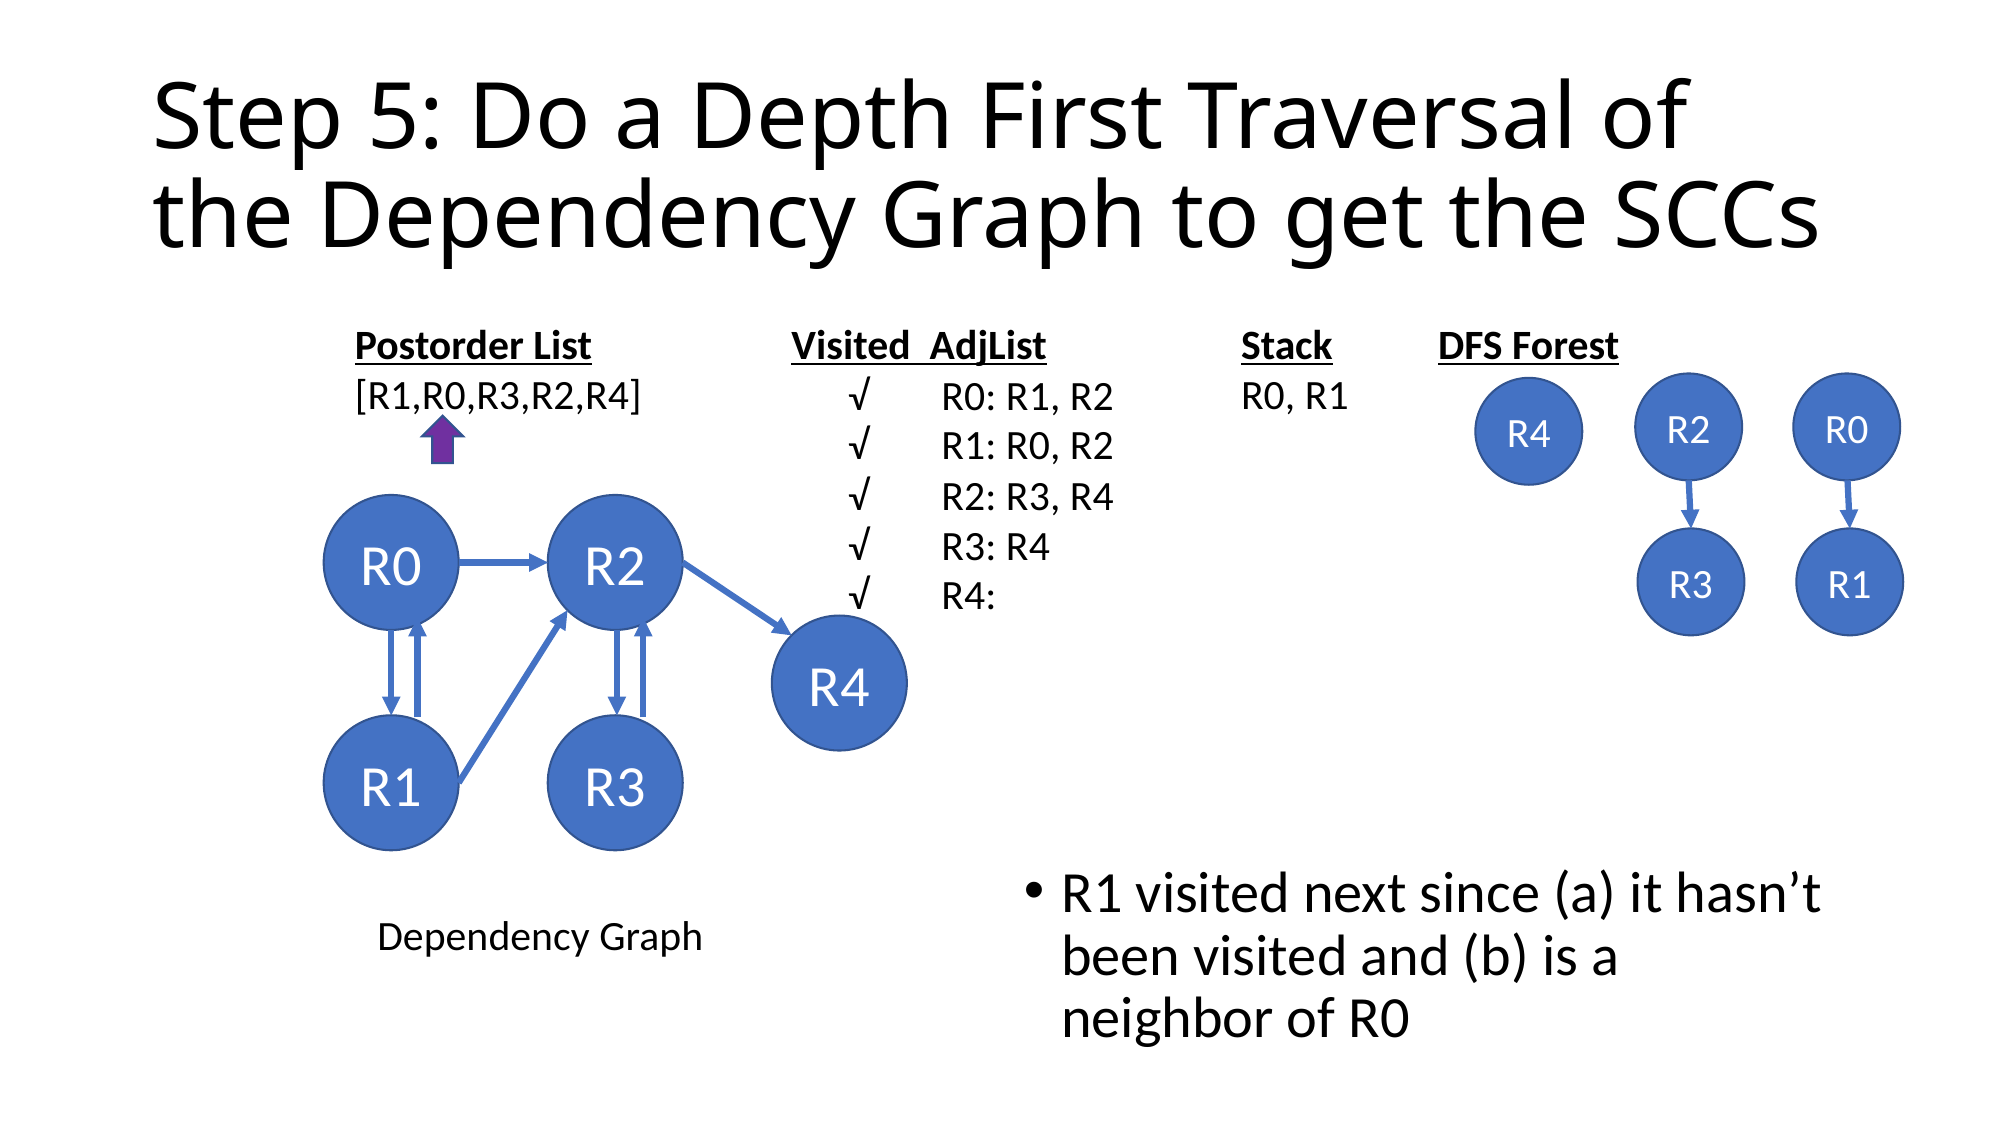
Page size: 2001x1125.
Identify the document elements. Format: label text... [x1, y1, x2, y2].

text_box [419, 414, 466, 465]
text_box Dependency Graph [362, 901, 719, 967]
title Step 5: Do a Depth First Traversal of the Dependency Graph to get the SCCs [137, 59, 1863, 278]
text_box Stack R0, R1 [1226, 310, 1364, 426]
text_box R4 [1474, 376, 1584, 486]
text_box Visited AdjList √ R0: R1, R2 √ R1: R0, R2 √ R2: R3, R4 √ R3: R4 √ R4: [776, 310, 1130, 676]
text_box R0 [1792, 372, 1902, 482]
text_box R2 [1634, 372, 1744, 482]
text_box Postorder List [R1,R0,R3,R2,R4] [339, 310, 658, 426]
text_box R1 visited next since (a) it hasn’t been visited and (b) is a neighbor of R0 [1008, 854, 1839, 1125]
text_box DFS Forest [1423, 310, 1635, 376]
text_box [323, 494, 907, 851]
text_box R3 [1636, 527, 1746, 637]
text_box R1 [1795, 527, 1905, 637]
